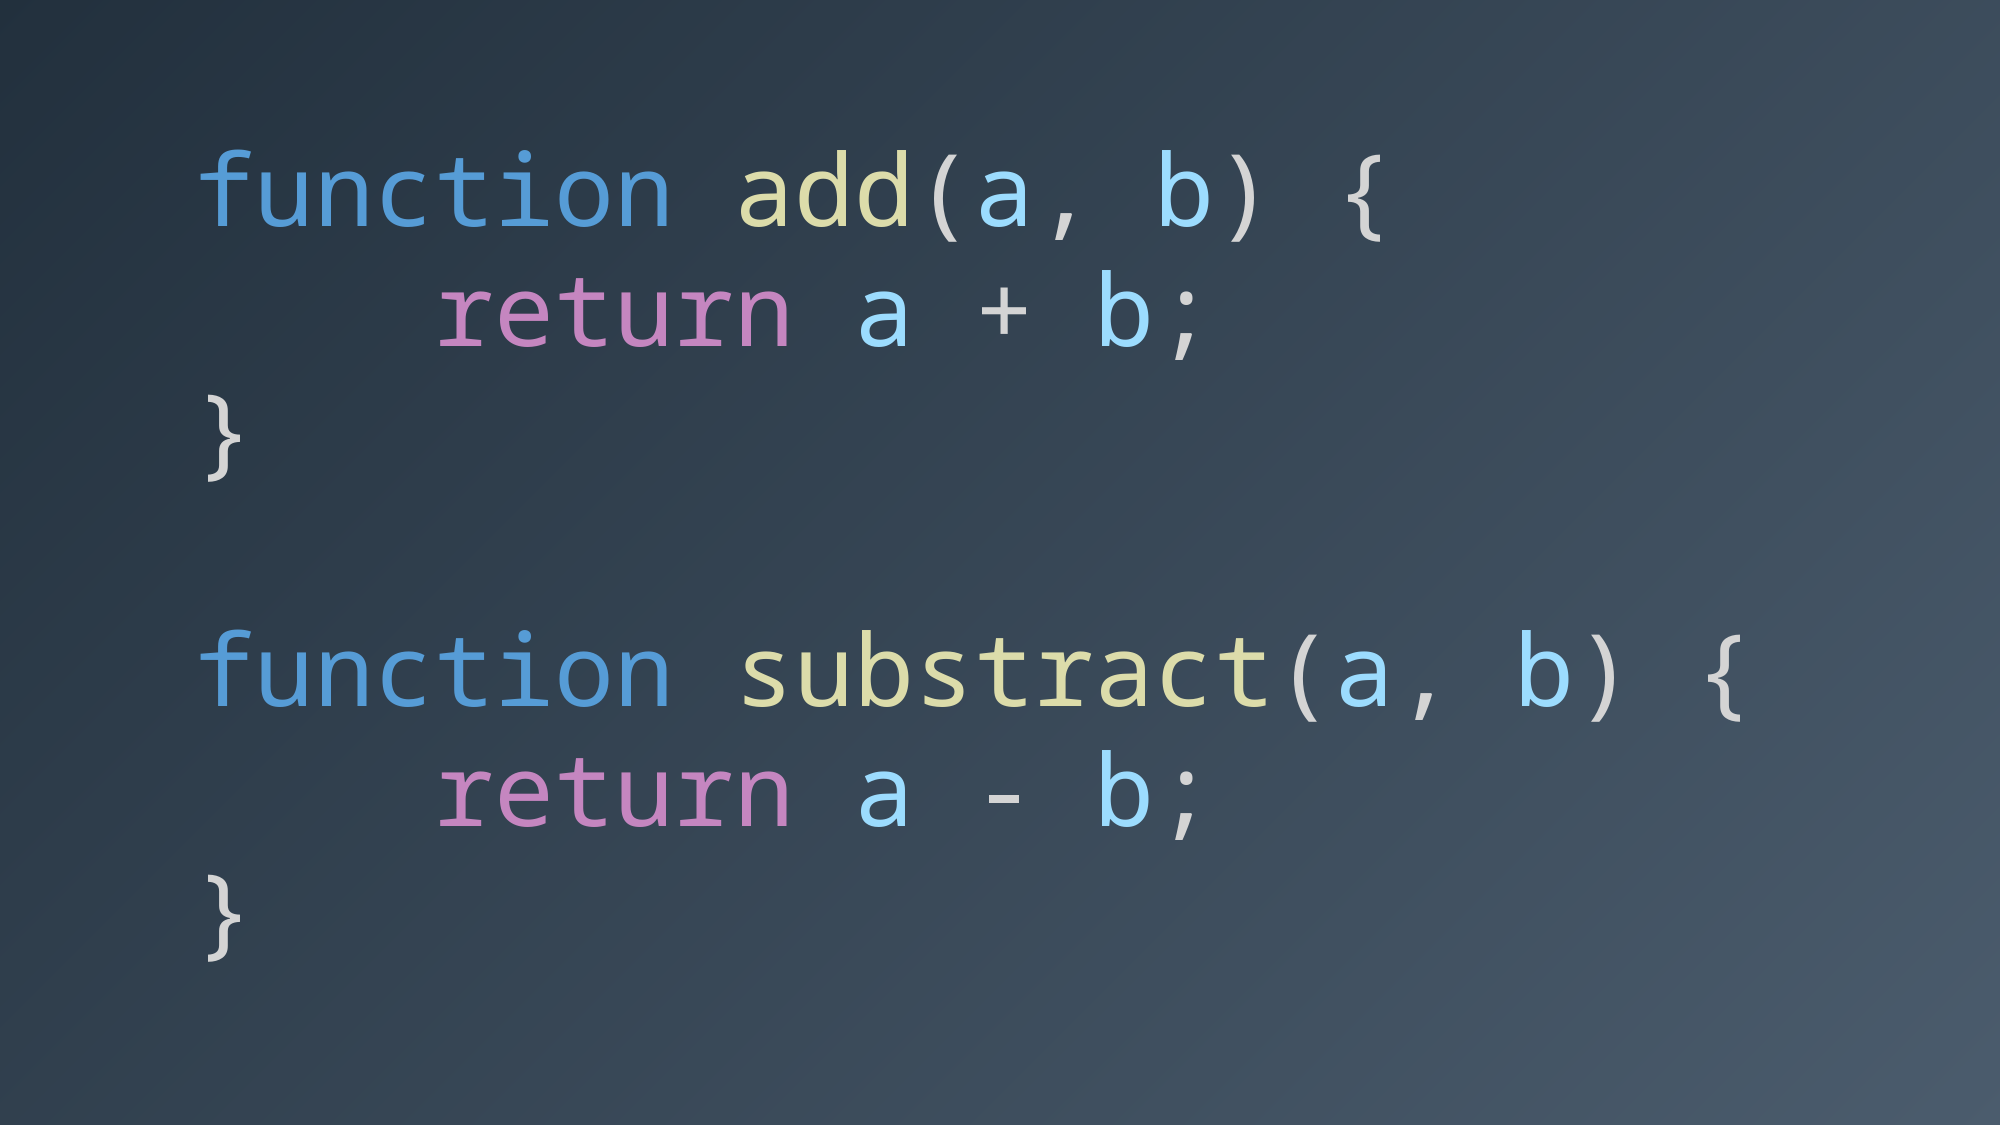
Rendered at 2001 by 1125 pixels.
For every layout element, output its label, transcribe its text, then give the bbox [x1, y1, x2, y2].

text_box function add(a, b) { return a + b; } function substract(a, b) { return a - b; } [179, 119, 1791, 974]
